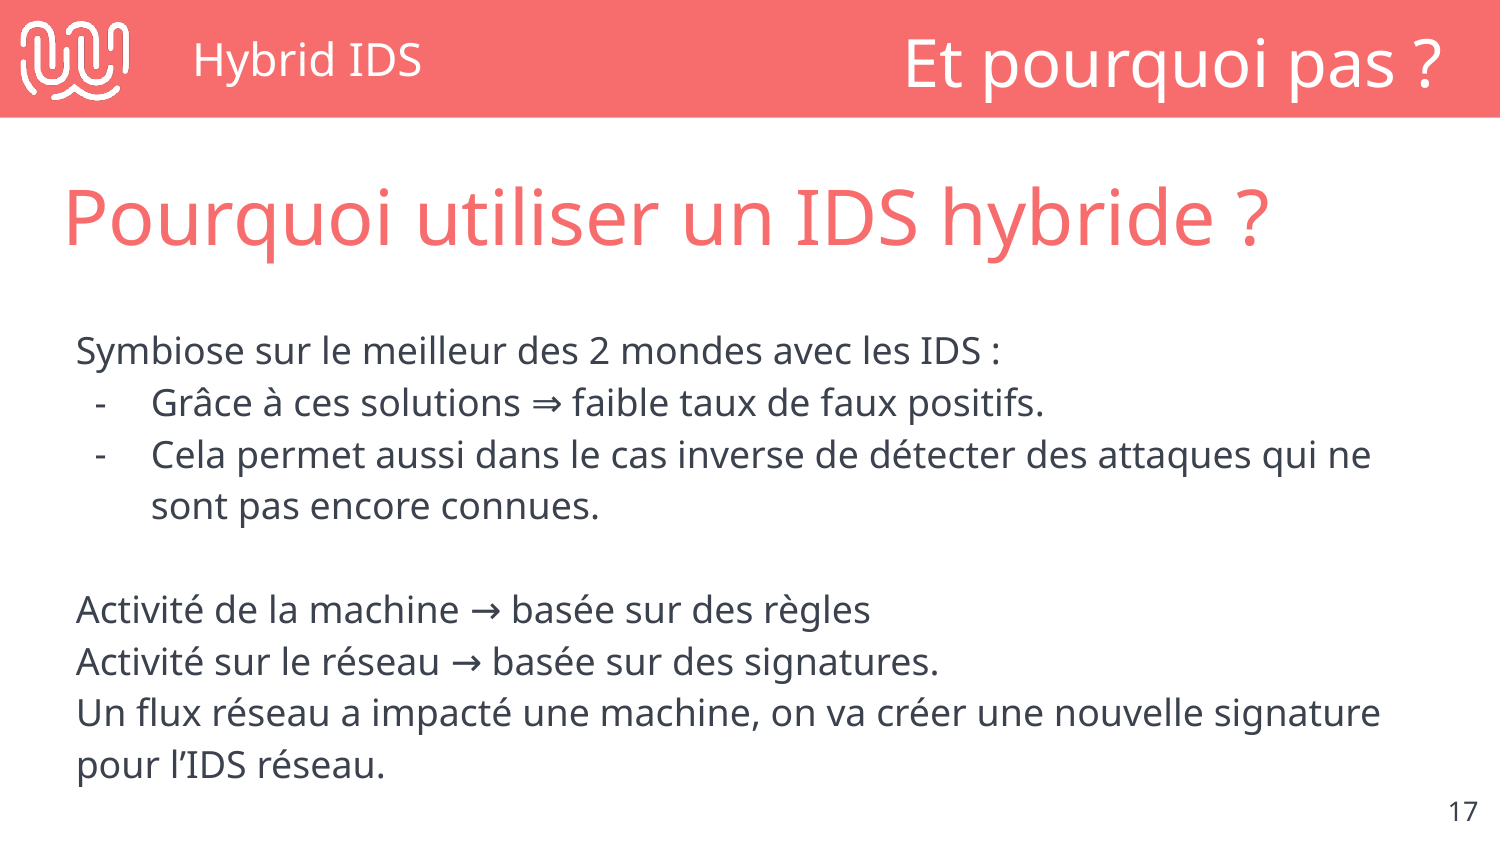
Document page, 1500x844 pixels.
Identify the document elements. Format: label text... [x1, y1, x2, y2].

picture [20, 20, 134, 101]
list Symbiose sur le meilleur des 2 mondes avec les IDS : Grâce à ces solutions ⇒ faible taux de faux positifs. Cela permet aussi dans le cas inverse de détecter des attaques qui ne sont pas encore connues. Activité de la machine → basée sur des règles Activité sur le réseau → basée sur des signatures. Un flux réseau a impacté une machine, on va créer une nouvelle signature pour l’IDS réseau. [75, 290, 1439, 816]
slide_number ‹#› [1403, 779, 1494, 844]
subtitle Et pourquoi pas ? [902, 31, 1479, 91]
title Hybrid IDS [192, 0, 896, 118]
title Pourquoi utiliser un IDS hybride ? [62, 168, 1452, 256]
